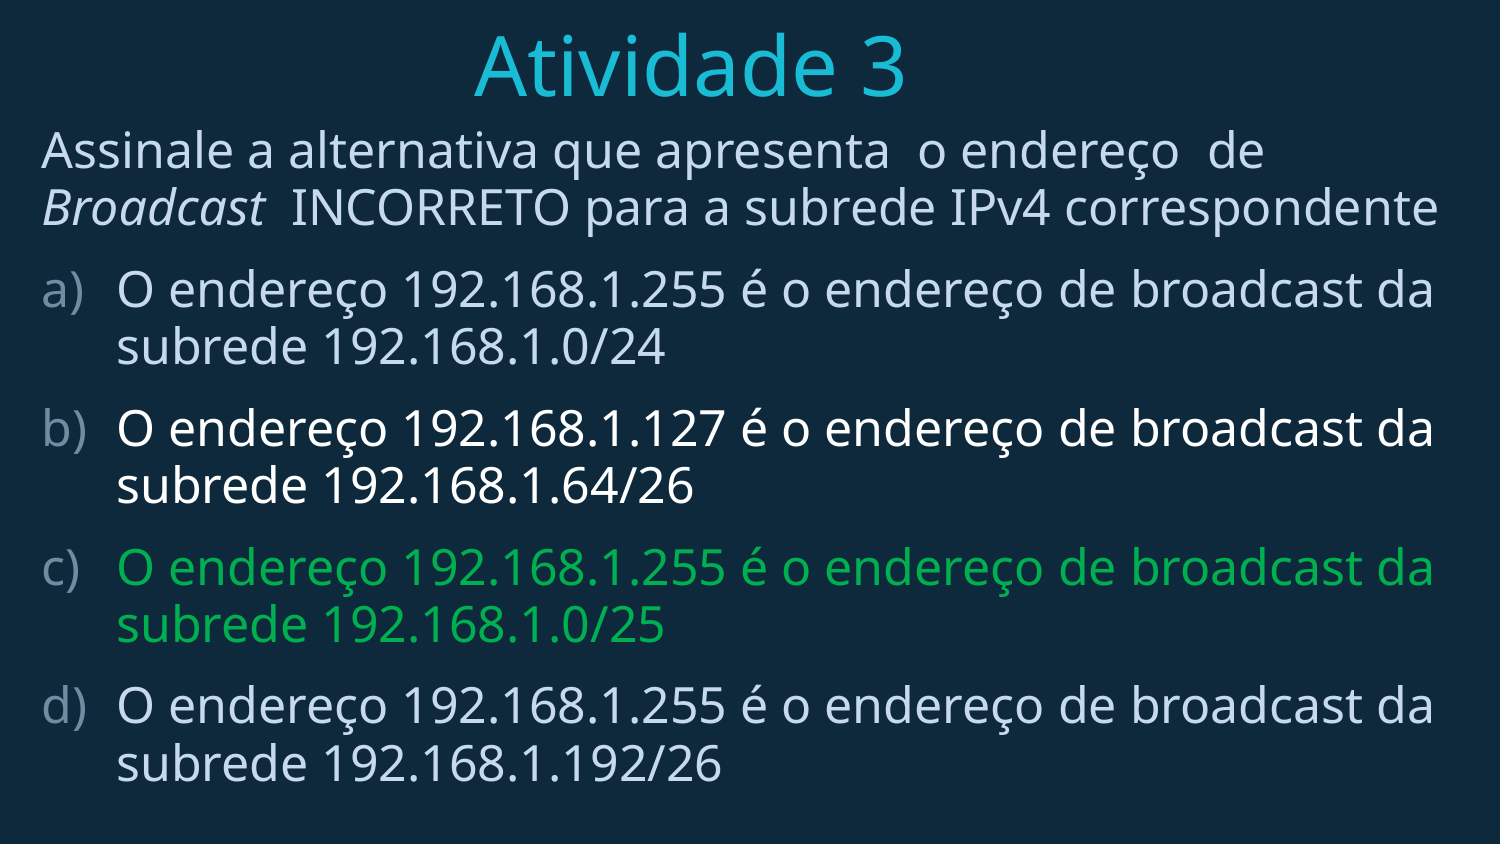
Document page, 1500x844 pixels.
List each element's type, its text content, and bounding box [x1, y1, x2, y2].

title Atividade 3 [285, 22, 1097, 129]
list Assinale a alternativa que apresenta o endereço de Broadcast INCORRETO para a subrede IPv4 correspondente O endereço 192.168.1.255 é o endereço de broadcast da subrede 192.168.1.0/24 O endereço 192.168.1.127 é o endereço de broadcast da subrede 192.168.1.64/26 O endereço 192.168.1.255 é o endereço de broadcast da subrede 192.168.1.0/25 O endereço 192.168.1.255 é o endereço de broadcast da subrede 192.168.1.192/26 [26, 107, 1478, 215]
